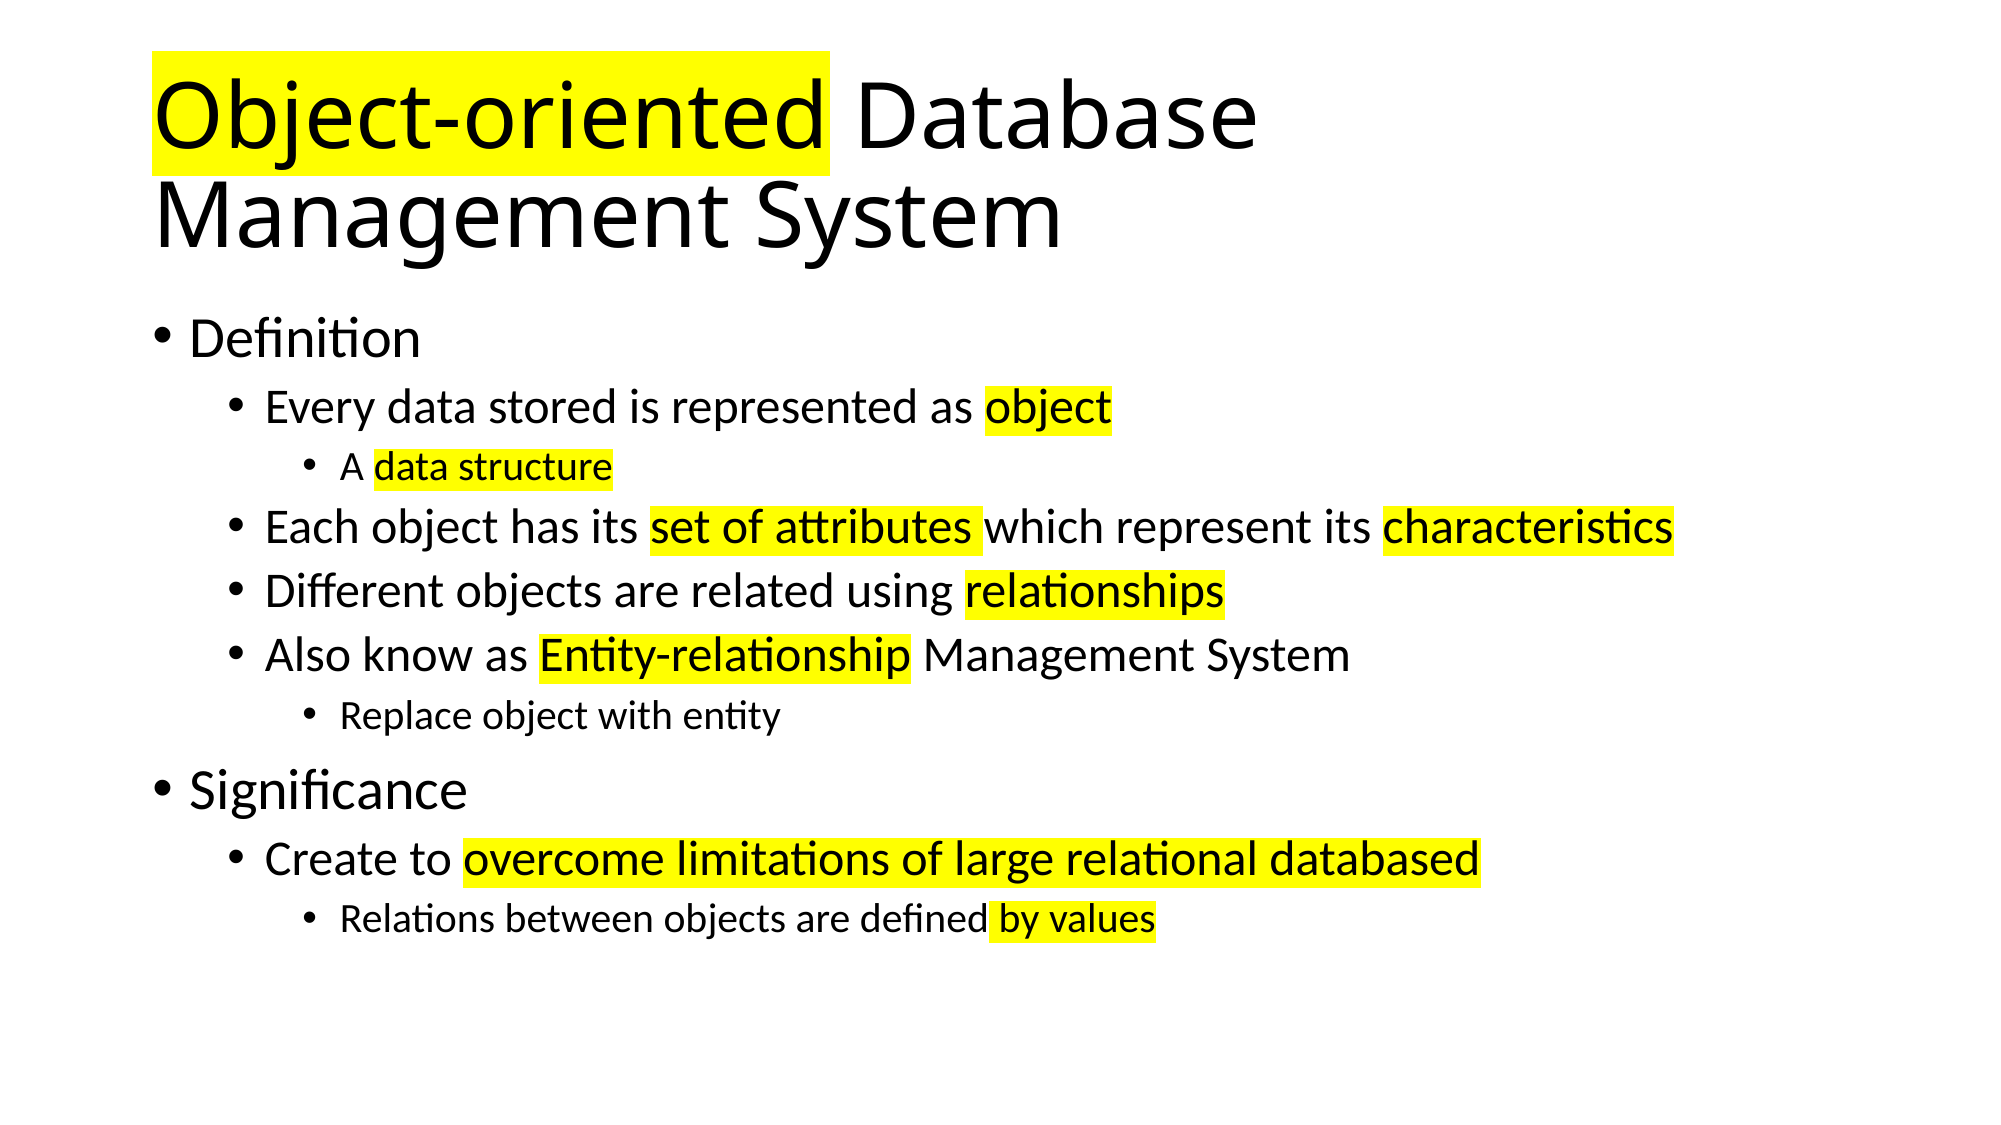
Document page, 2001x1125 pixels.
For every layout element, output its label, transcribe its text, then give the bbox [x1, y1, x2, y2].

list Definition Every data stored is represented as object A data structure Each object has its set of attributes which represent its characteristics Different objects are related using relationships Also know as Entity-relationship Management System Replace object with entity Significance Create to overcome limitations of large relational databased Relations between objects are defined by values [137, 299, 1863, 1014]
title Object-oriented Database Management System [137, 59, 1863, 278]
